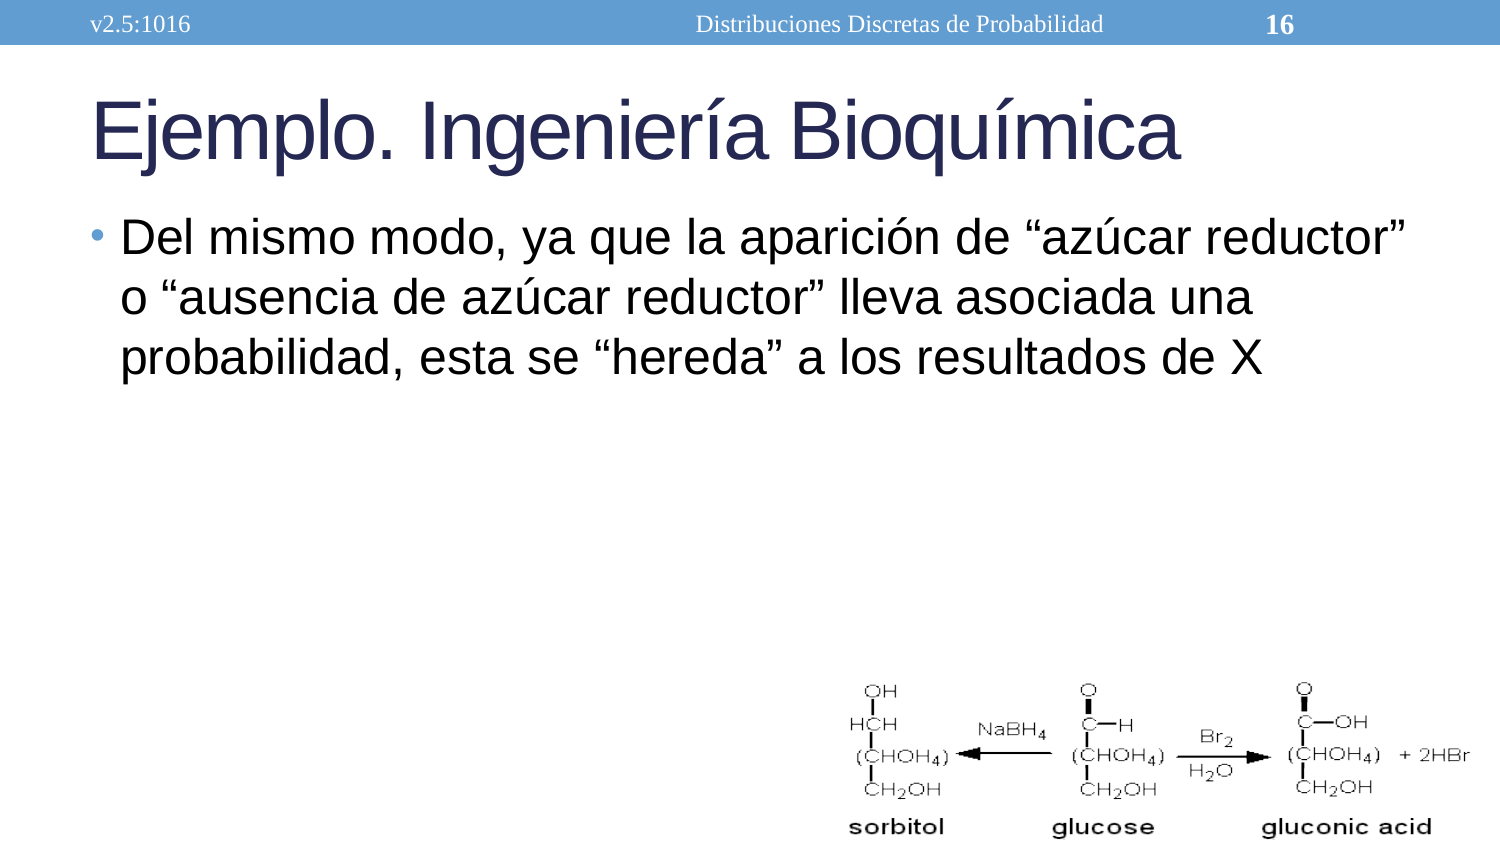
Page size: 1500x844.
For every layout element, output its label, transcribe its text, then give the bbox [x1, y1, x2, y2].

title Ejemplo. Ingeniería Bioquímica [75, 65, 1425, 188]
footer Distribuciones Discretas de Probabilidad [562, 2, 1238, 43]
picture [837, 674, 1500, 844]
slide_number v2.5:1016 [75, 2, 550, 43]
slide_number 16 [1250, 2, 1425, 43]
